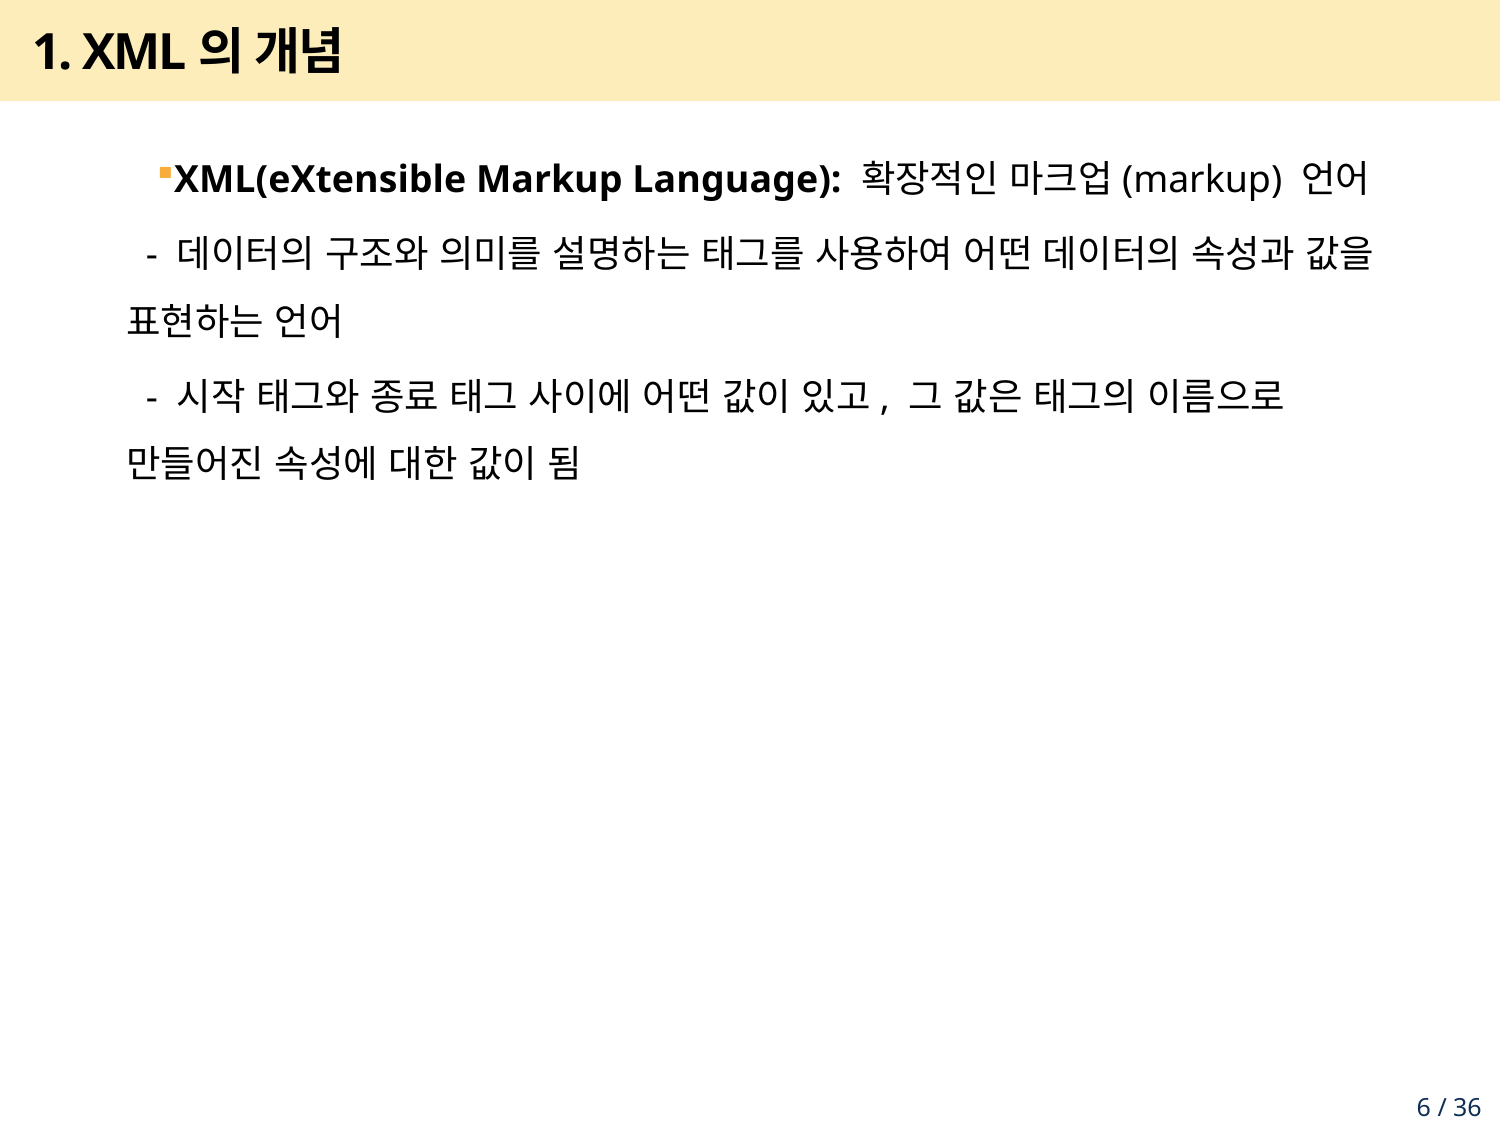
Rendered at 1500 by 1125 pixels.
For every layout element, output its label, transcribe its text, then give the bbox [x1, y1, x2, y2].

title 1. XML의 개념 [17, 10, 1295, 89]
list XML(eXtensible Markup Language): 확장적인 마크업(markup) 언어 - 데이터의 구조와 의미를 설명하는 태그를 사용하여 어떤 데이터의 속성과 값을 표현하는 언어 - 시작 태그와 종료 태그 사이에 어떤 값이 있고, 그 값은 태그의 이름으로 만들어진 속성에 대한 값이 됨 [53, 125, 1425, 1094]
